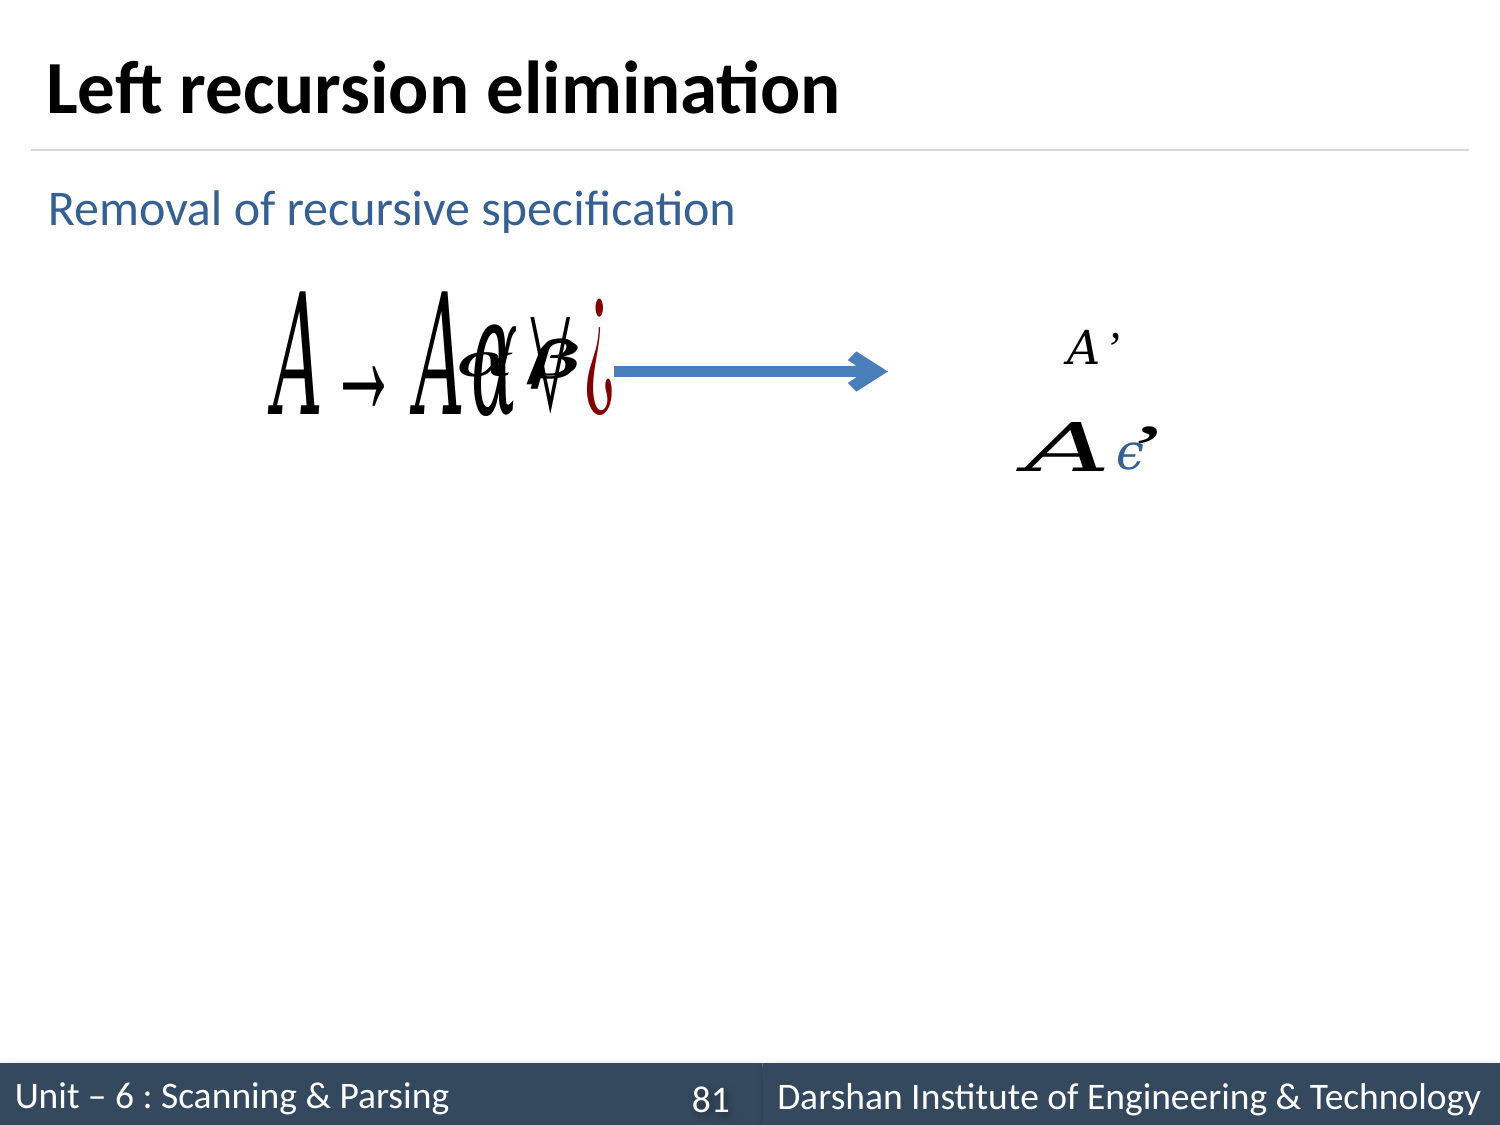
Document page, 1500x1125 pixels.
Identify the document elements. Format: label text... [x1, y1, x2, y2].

list Removal of recursive specification [32, 159, 1471, 1035]
title Left recursion elimination [31, 17, 1469, 150]
